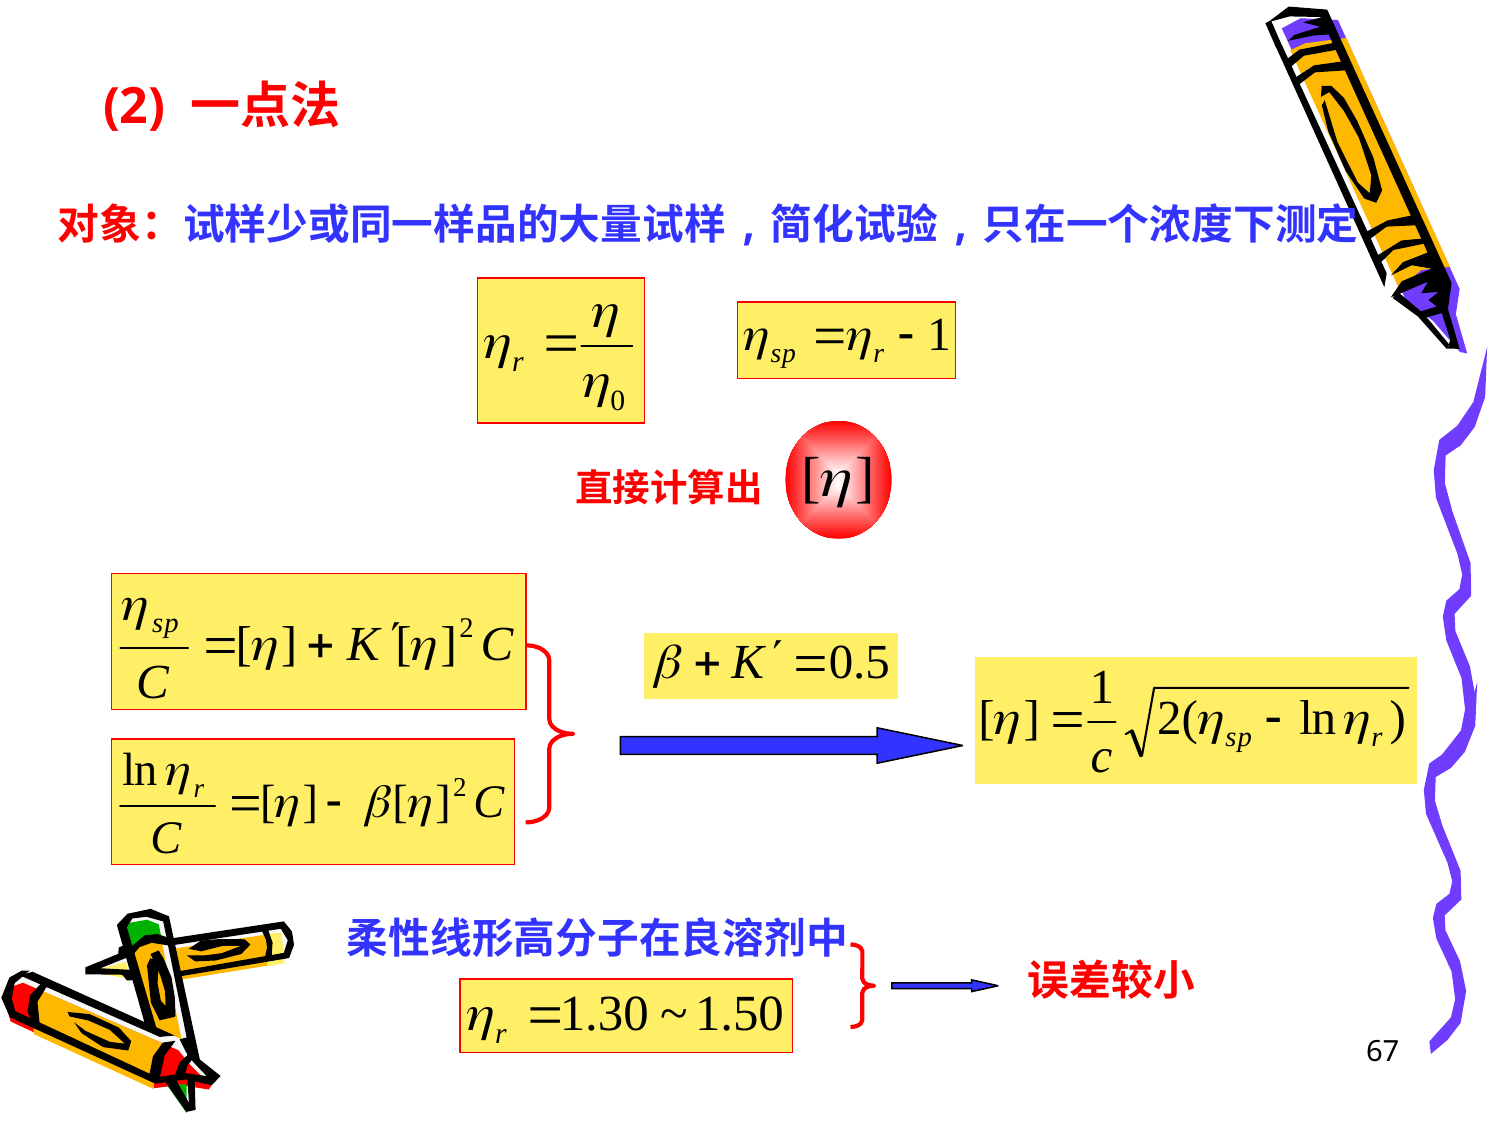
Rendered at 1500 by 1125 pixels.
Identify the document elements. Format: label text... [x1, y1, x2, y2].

text_box [799, 520, 878, 539]
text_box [460, 979, 792, 1052]
text_box 对象：试样少或同一样品的大量试样,简化试验,只在一个浓度下测定 [43, 190, 1374, 256]
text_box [797, 444, 880, 520]
text_box 误差较小 [1013, 946, 1210, 1012]
text_box 柔性线形高分子在良溶剂中 [332, 904, 863, 970]
text_box [785, 420, 892, 517]
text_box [738, 302, 955, 378]
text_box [478, 278, 644, 423]
text_box (2) 一点法 [88, 66, 408, 142]
slide_number 67 [1102, 1025, 1415, 1100]
text_box [850, 944, 875, 1027]
text_box 直接计算出 [560, 456, 778, 517]
text_box [891, 979, 999, 992]
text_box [112, 574, 1417, 864]
